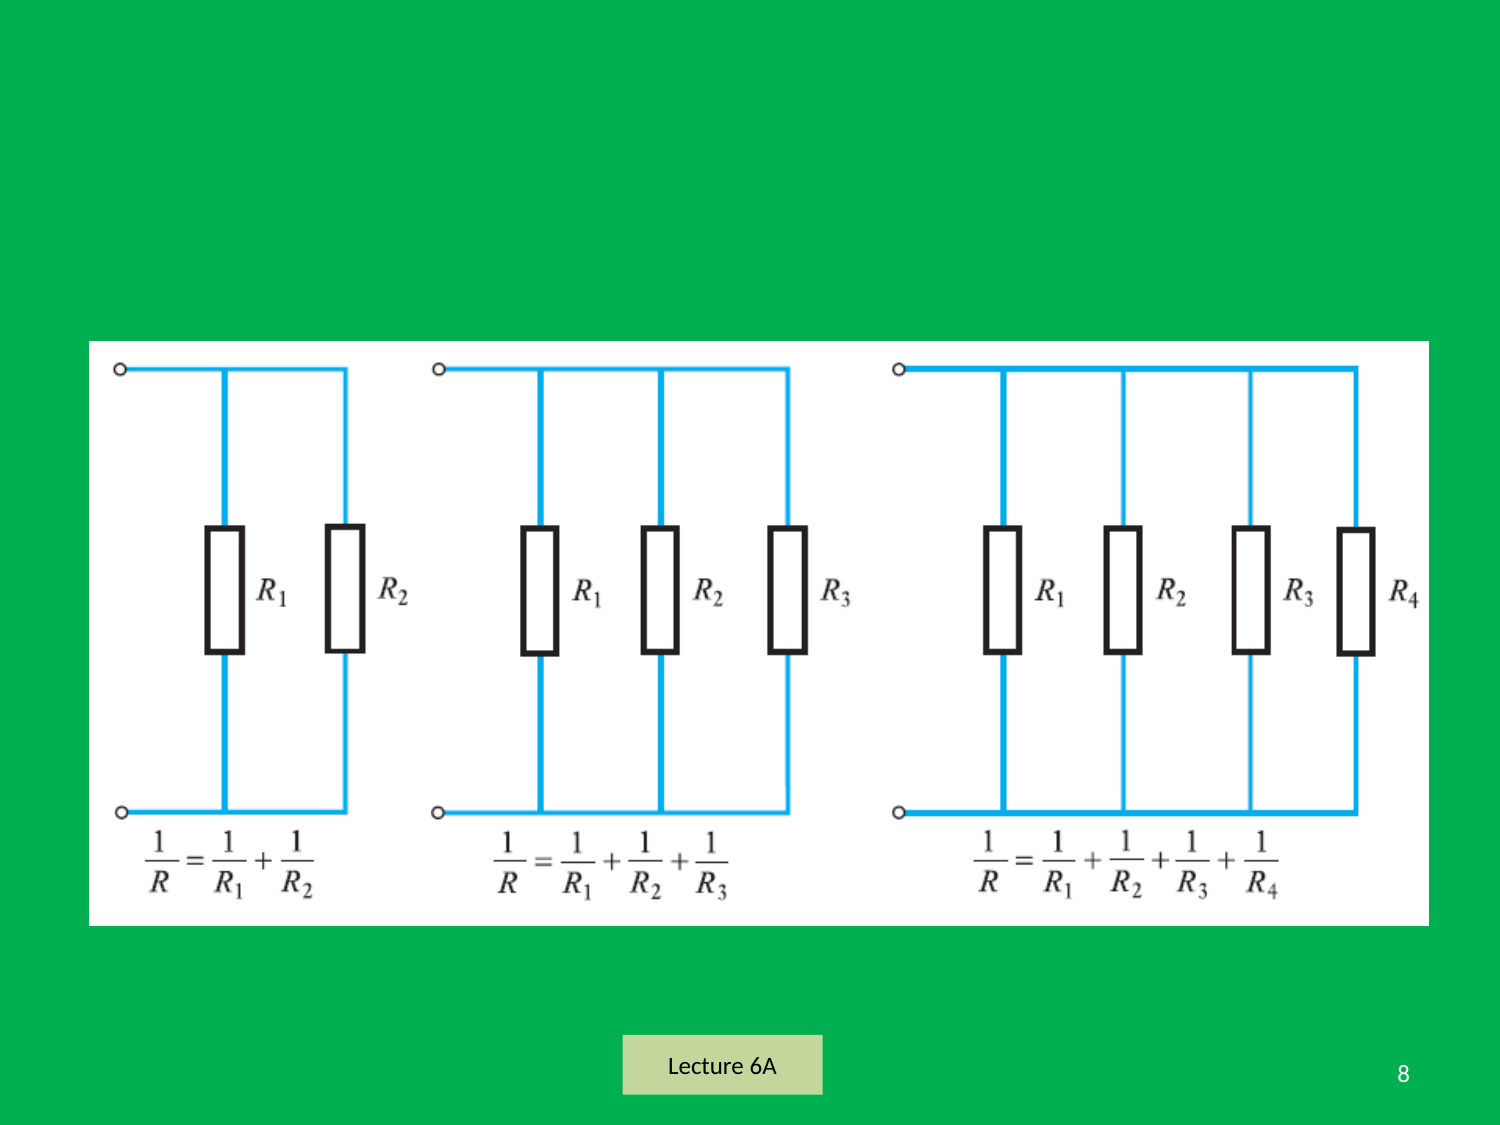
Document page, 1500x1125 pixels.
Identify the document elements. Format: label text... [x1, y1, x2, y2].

slide_number 8 [1074, 1042, 1425, 1103]
picture [88, 341, 1429, 927]
text_box Lecture 6A [622, 1034, 823, 1095]
footer Lecture 1 [512, 1042, 988, 1103]
